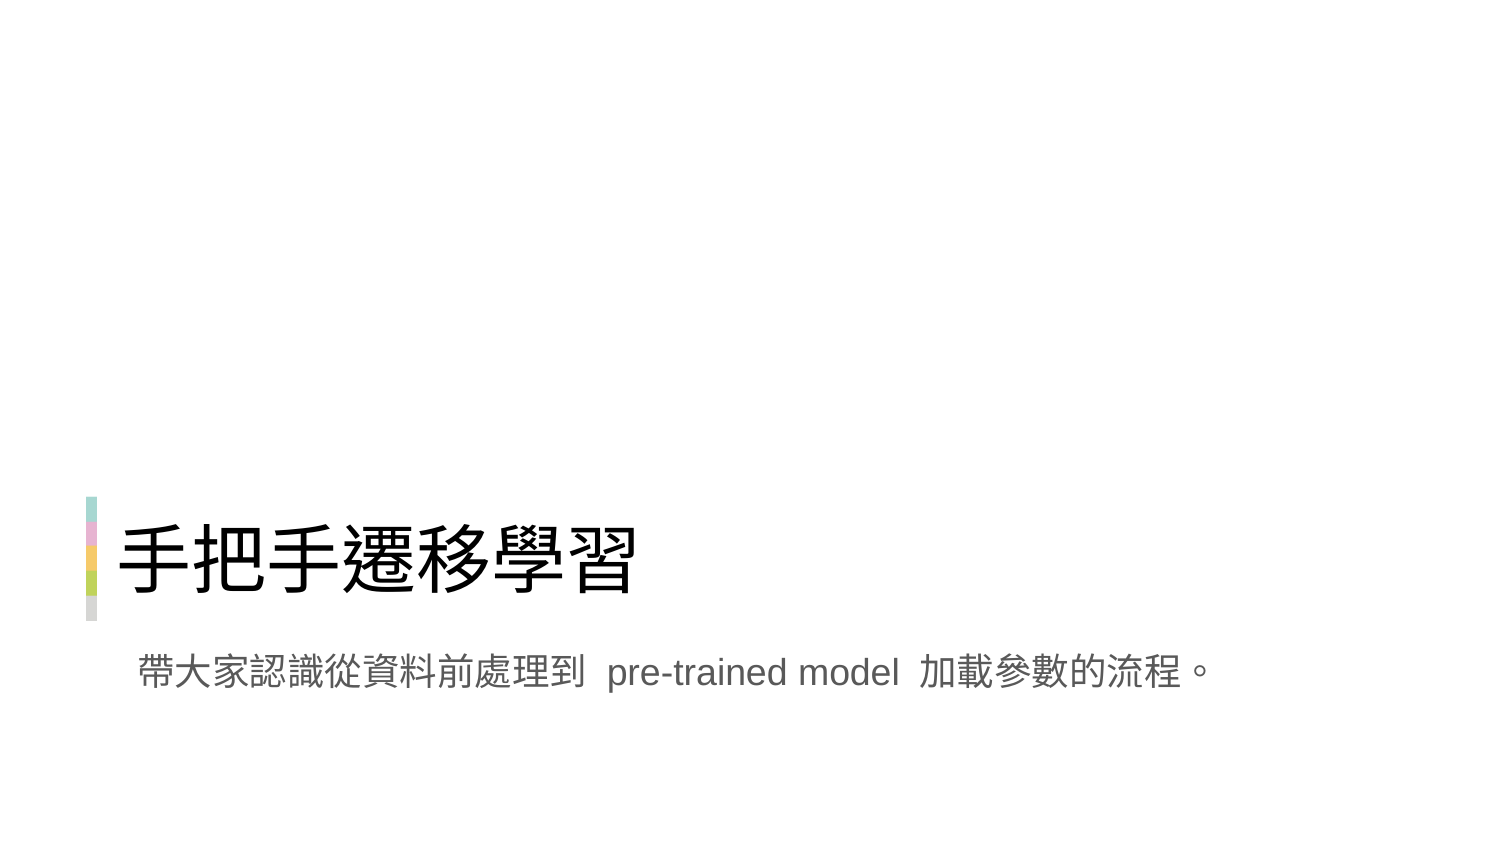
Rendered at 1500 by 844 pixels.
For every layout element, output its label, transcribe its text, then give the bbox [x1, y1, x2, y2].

picture [86, 493, 97, 621]
title 手把手遷移學習 [101, 488, 1166, 627]
subtitle 帶大家認識從資料前處理到 pre-trained model 加載參數的流程。 [122, 626, 1319, 740]
